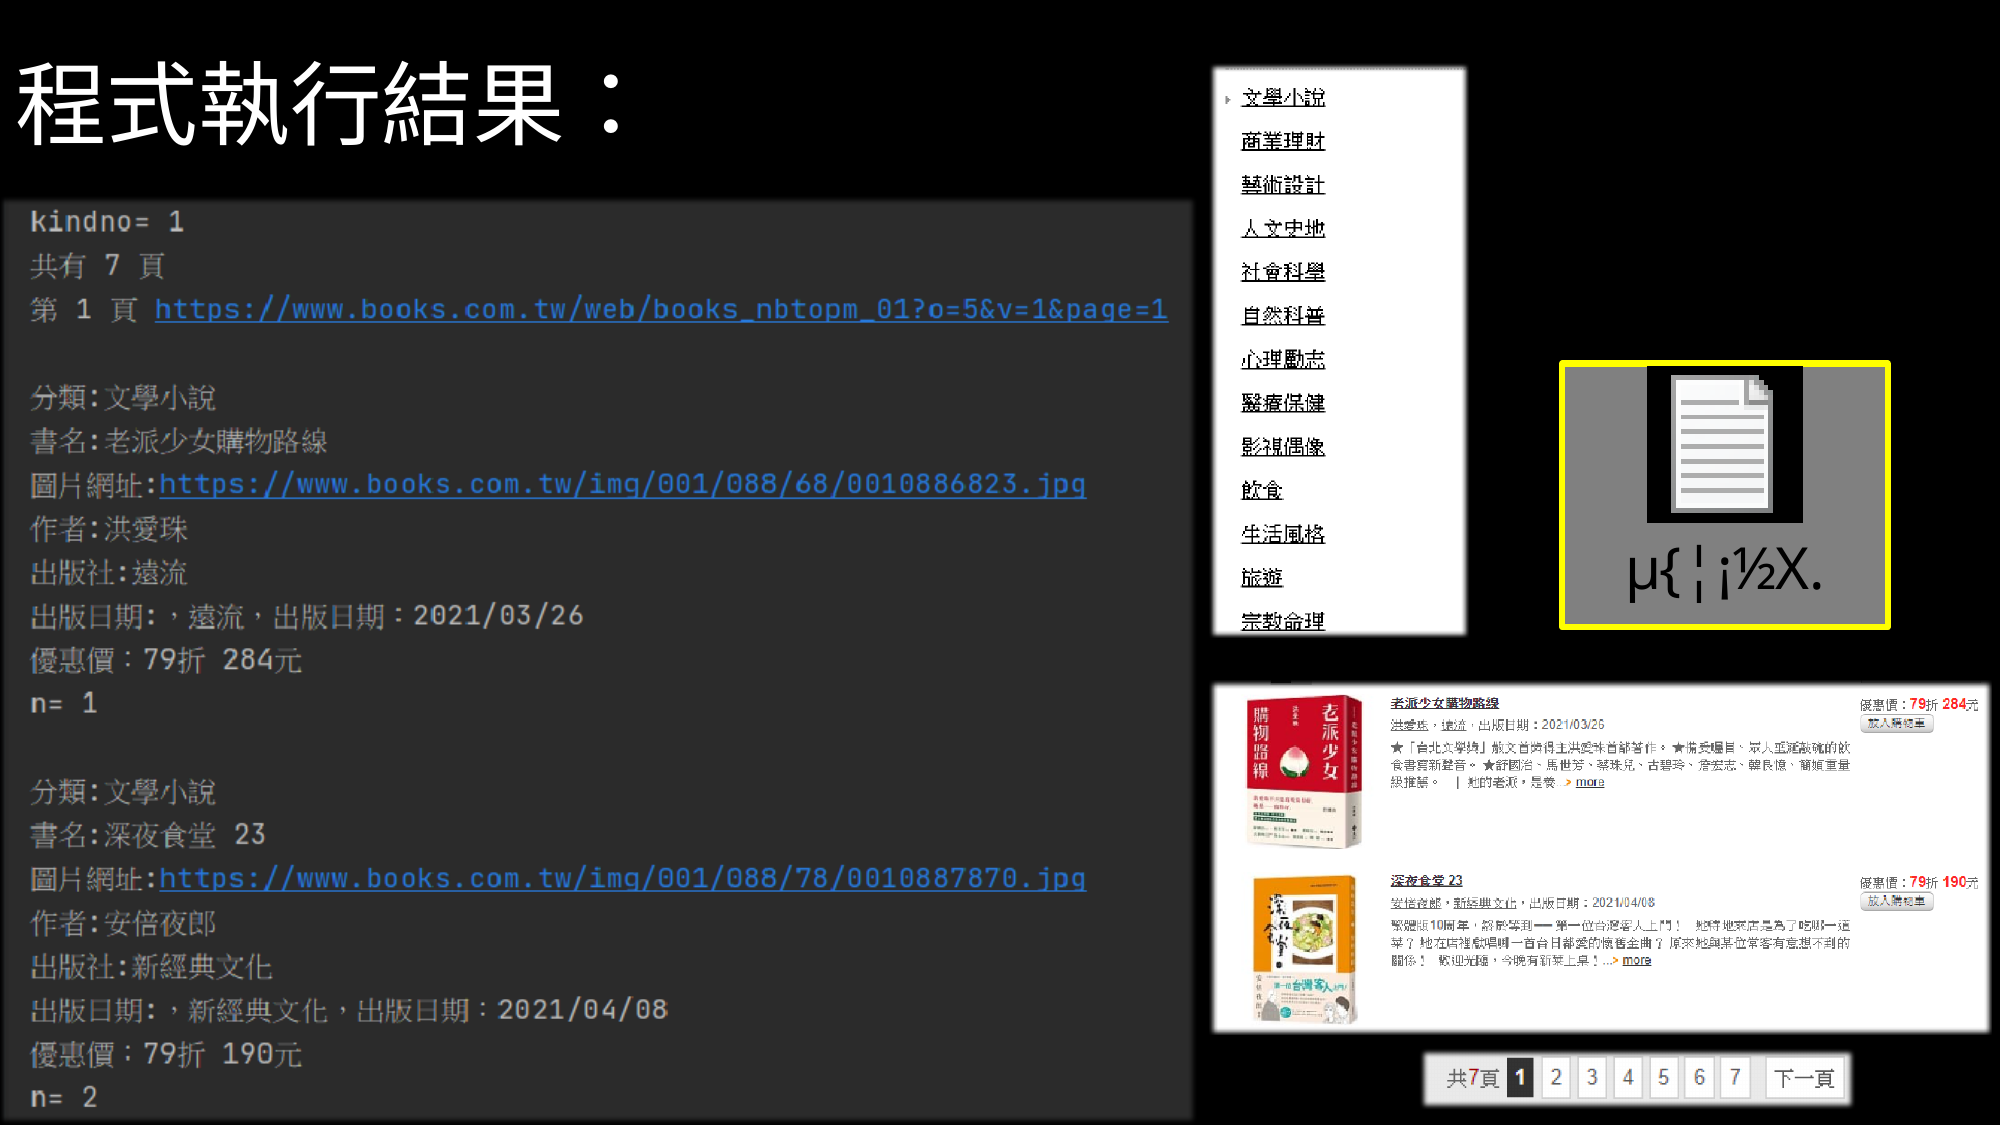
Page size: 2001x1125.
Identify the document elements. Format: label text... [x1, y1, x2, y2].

picture [1209, 680, 1992, 1035]
picture [1419, 1048, 1856, 1110]
title 程式執行結果： [0, 0, 1725, 218]
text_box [1565, 366, 1885, 625]
picture [1209, 63, 1470, 638]
picture [0, 196, 1199, 1125]
